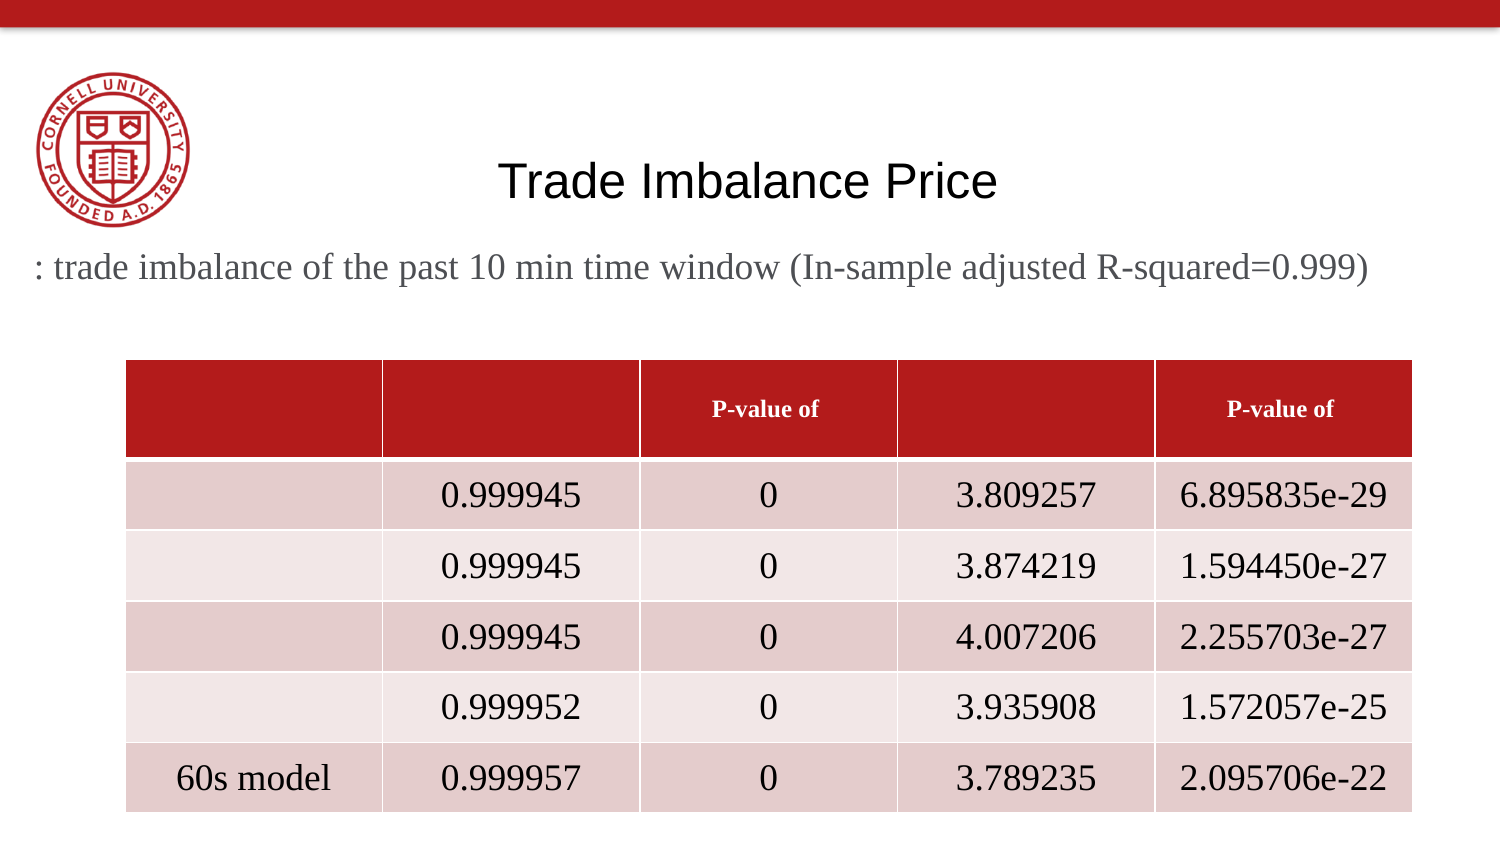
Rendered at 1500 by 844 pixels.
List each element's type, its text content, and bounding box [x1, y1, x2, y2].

list Trade Imbalance Price [0, 121, 1498, 235]
picture [29, 65, 213, 121]
